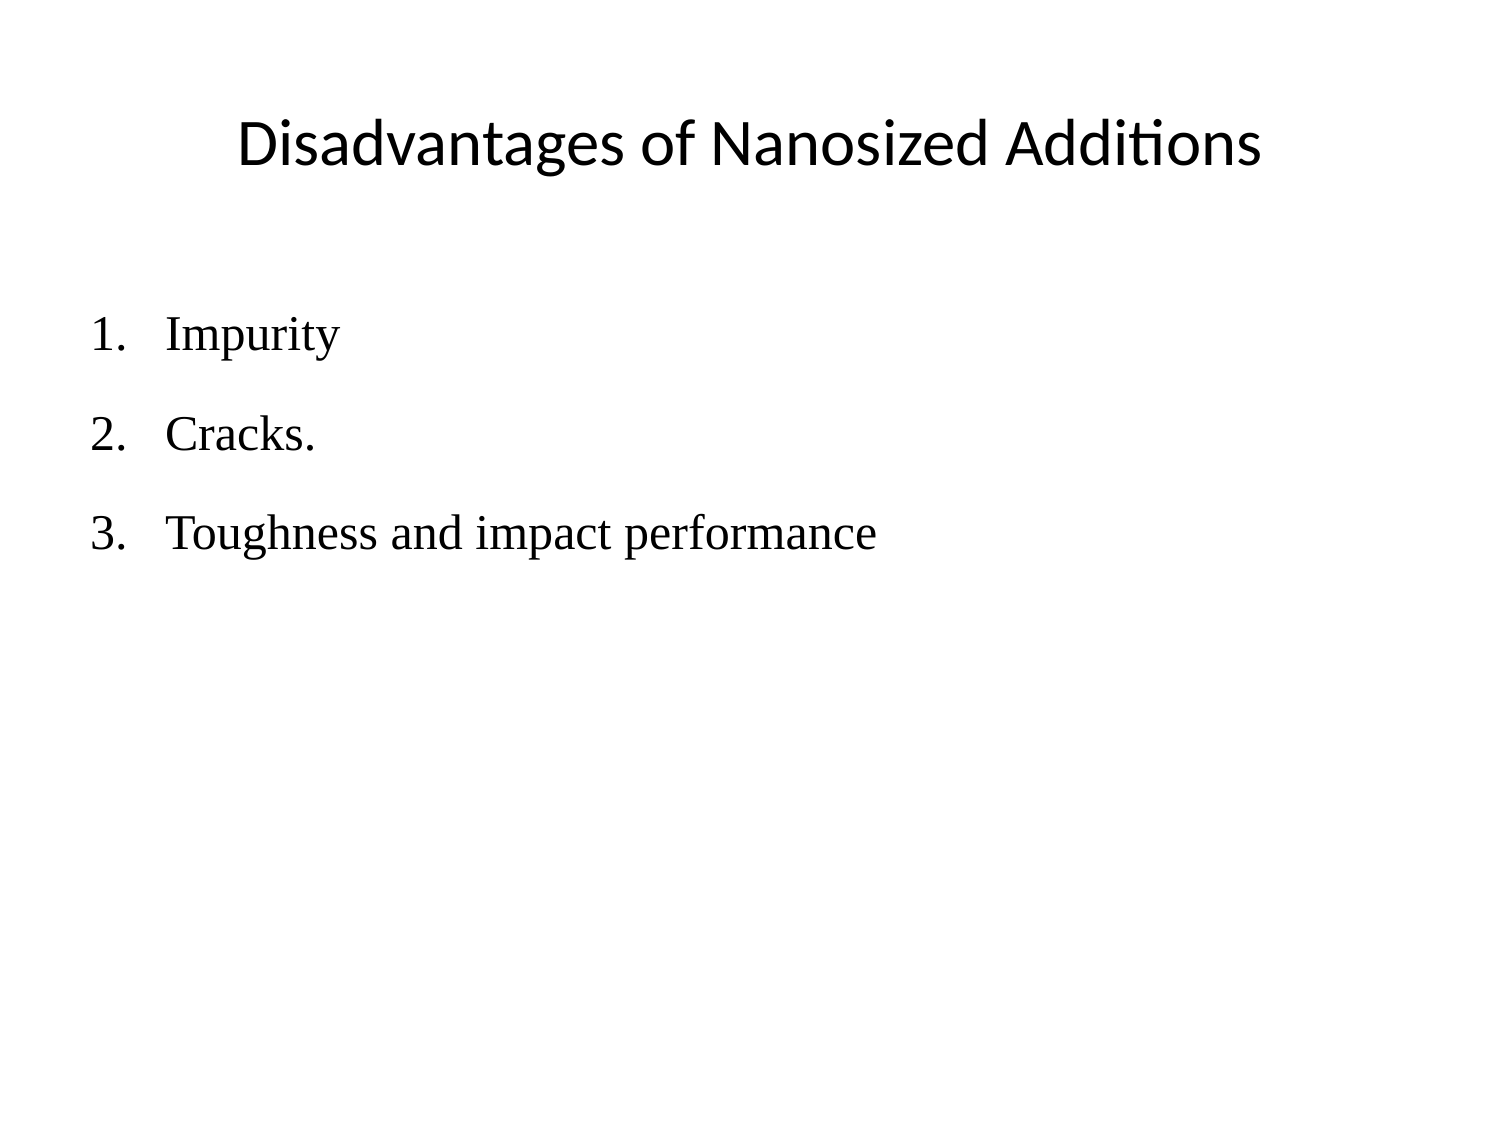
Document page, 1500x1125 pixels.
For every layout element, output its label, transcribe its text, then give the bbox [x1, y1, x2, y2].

list Impurity Cracks. Toughness and impact performance [75, 262, 1425, 1005]
title Disadvantages of Nanosized Additions [75, 45, 1425, 233]
